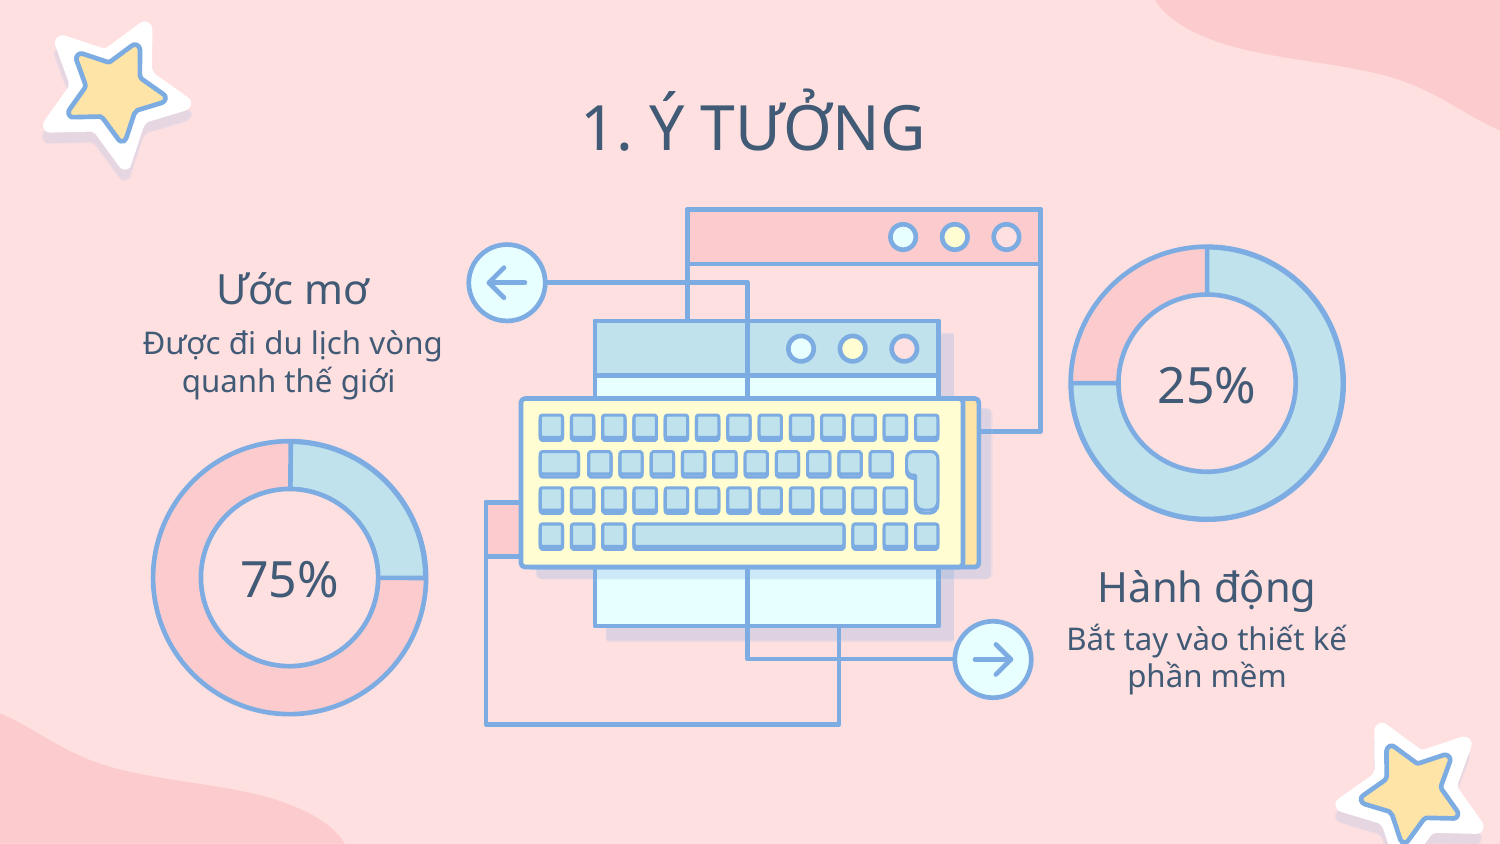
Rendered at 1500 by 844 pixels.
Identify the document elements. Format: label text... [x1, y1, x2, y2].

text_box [468, 282, 748, 399]
text_box [290, 441, 426, 578]
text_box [485, 501, 840, 725]
text_box [153, 441, 427, 715]
text_box 75% [200, 488, 379, 667]
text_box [116, 236, 469, 420]
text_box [752, 320, 939, 396]
text_box [1071, 247, 1343, 520]
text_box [954, 620, 1032, 698]
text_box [520, 398, 980, 568]
title Ý TƯỞNG [116, 72, 1383, 167]
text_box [687, 209, 1041, 432]
text_box [1070, 246, 1217, 393]
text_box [468, 244, 546, 322]
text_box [1031, 535, 1384, 715]
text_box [747, 567, 1032, 660]
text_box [594, 576, 742, 627]
text_box 25% [1118, 294, 1296, 472]
